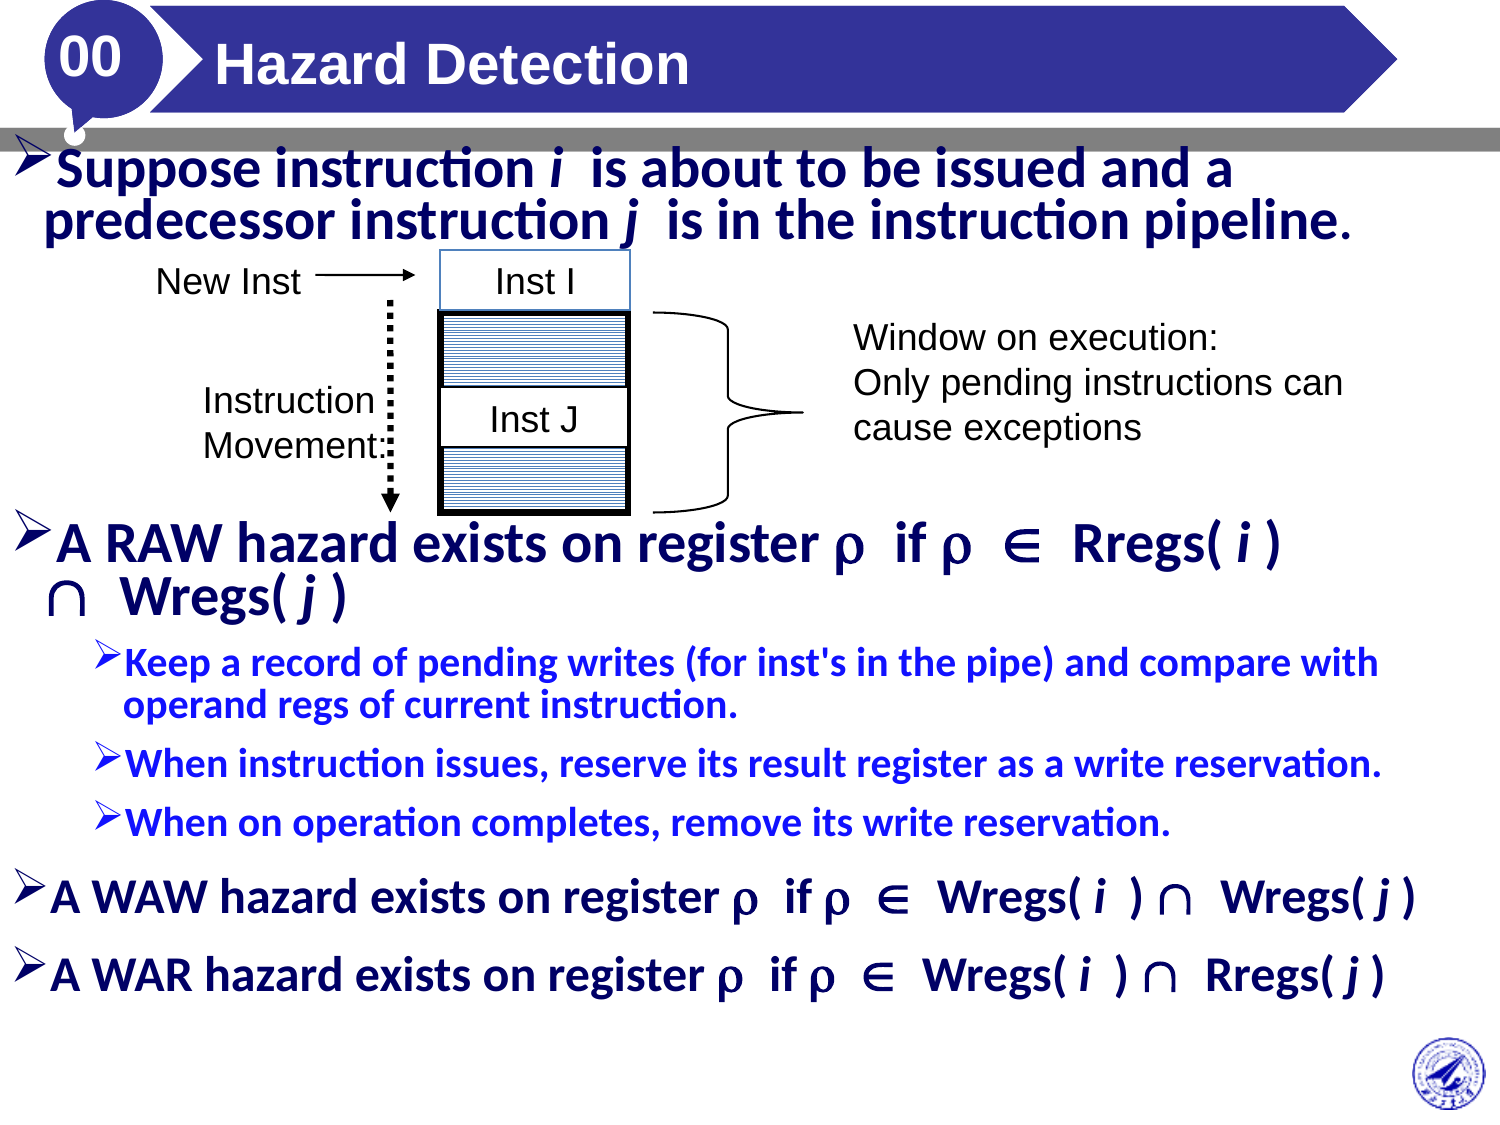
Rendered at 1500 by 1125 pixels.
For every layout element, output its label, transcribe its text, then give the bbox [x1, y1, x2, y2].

picture [1412, 1037, 1486, 1110]
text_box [140, 249, 1360, 513]
text_box Suppose instruction i is about to be issued and a predecessor instruction j is in the instruction pipeline. A RAW hazard exists on register if Rregs( i ) Wregs( j ) Keep a record of pending writes (for inst's in the pipe) and compare with operand regs of current instruction. When instruction issues, reserve its result register as a write reservation. When on operation completes, remove its write reservation. A WAW hazard exists on register if Wregs( i ) Wregs( j ) A WAR hazard exists on register if Wregs( i ) Rregs( j ) [0, 141, 1500, 1005]
title Hazard Detection [200, 18, 1398, 125]
text_box 00 [43, 11, 194, 96]
